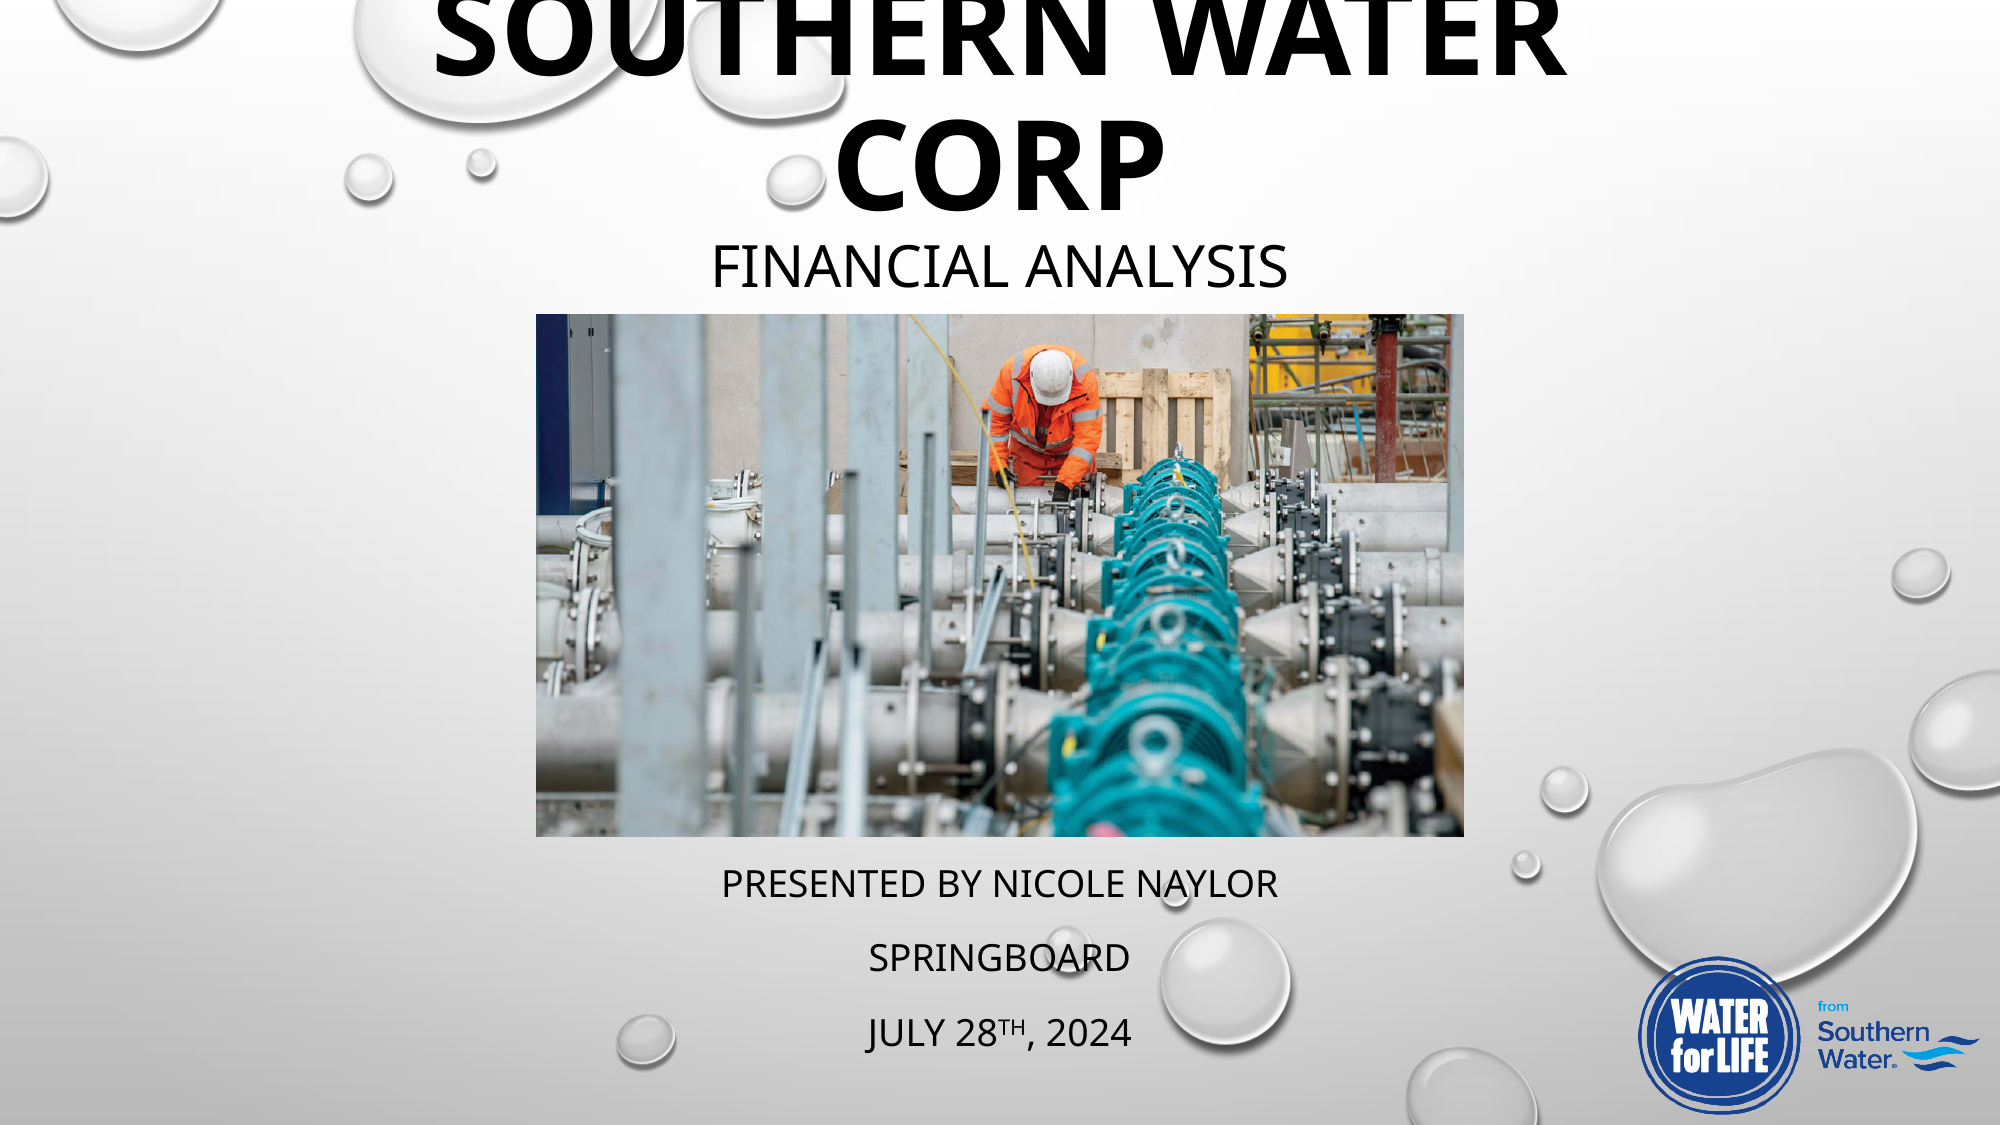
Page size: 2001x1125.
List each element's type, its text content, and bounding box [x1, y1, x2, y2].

title Southern Water Corp Financial Analysis [259, 57, 1741, 308]
subtitle Presented by Nicole Naylor Springboard July 28th, 2024 [684, 844, 1315, 1115]
picture [0, 0, 2000, 1125]
